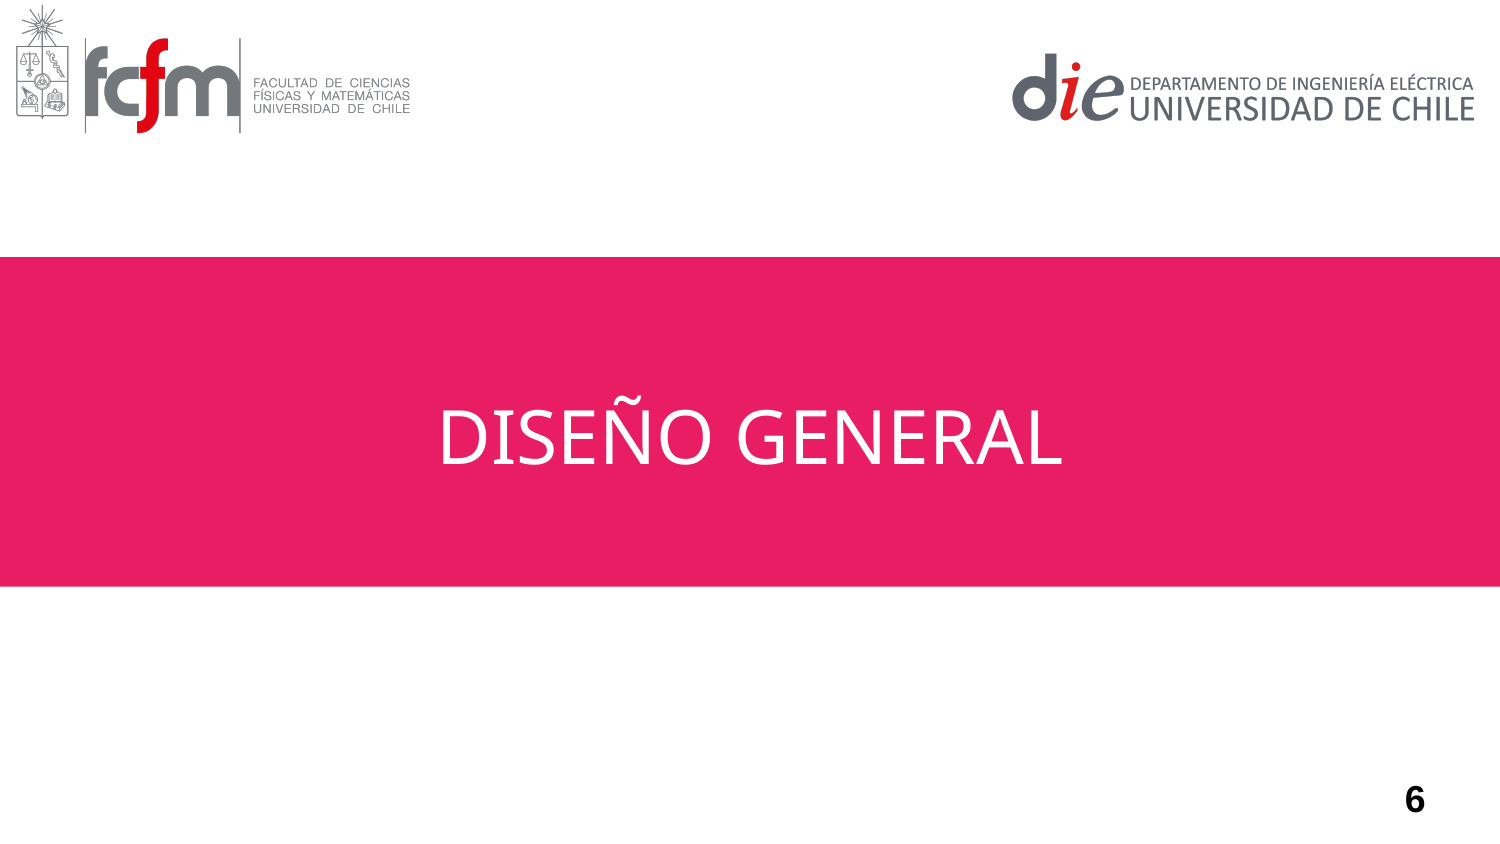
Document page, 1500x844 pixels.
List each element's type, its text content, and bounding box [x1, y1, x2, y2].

slide_number ‹#› [1389, 764, 1480, 830]
picture [0, 0, 425, 148]
picture [1011, 48, 1480, 125]
title DISEÑO GENERAL [70, 309, 1430, 559]
